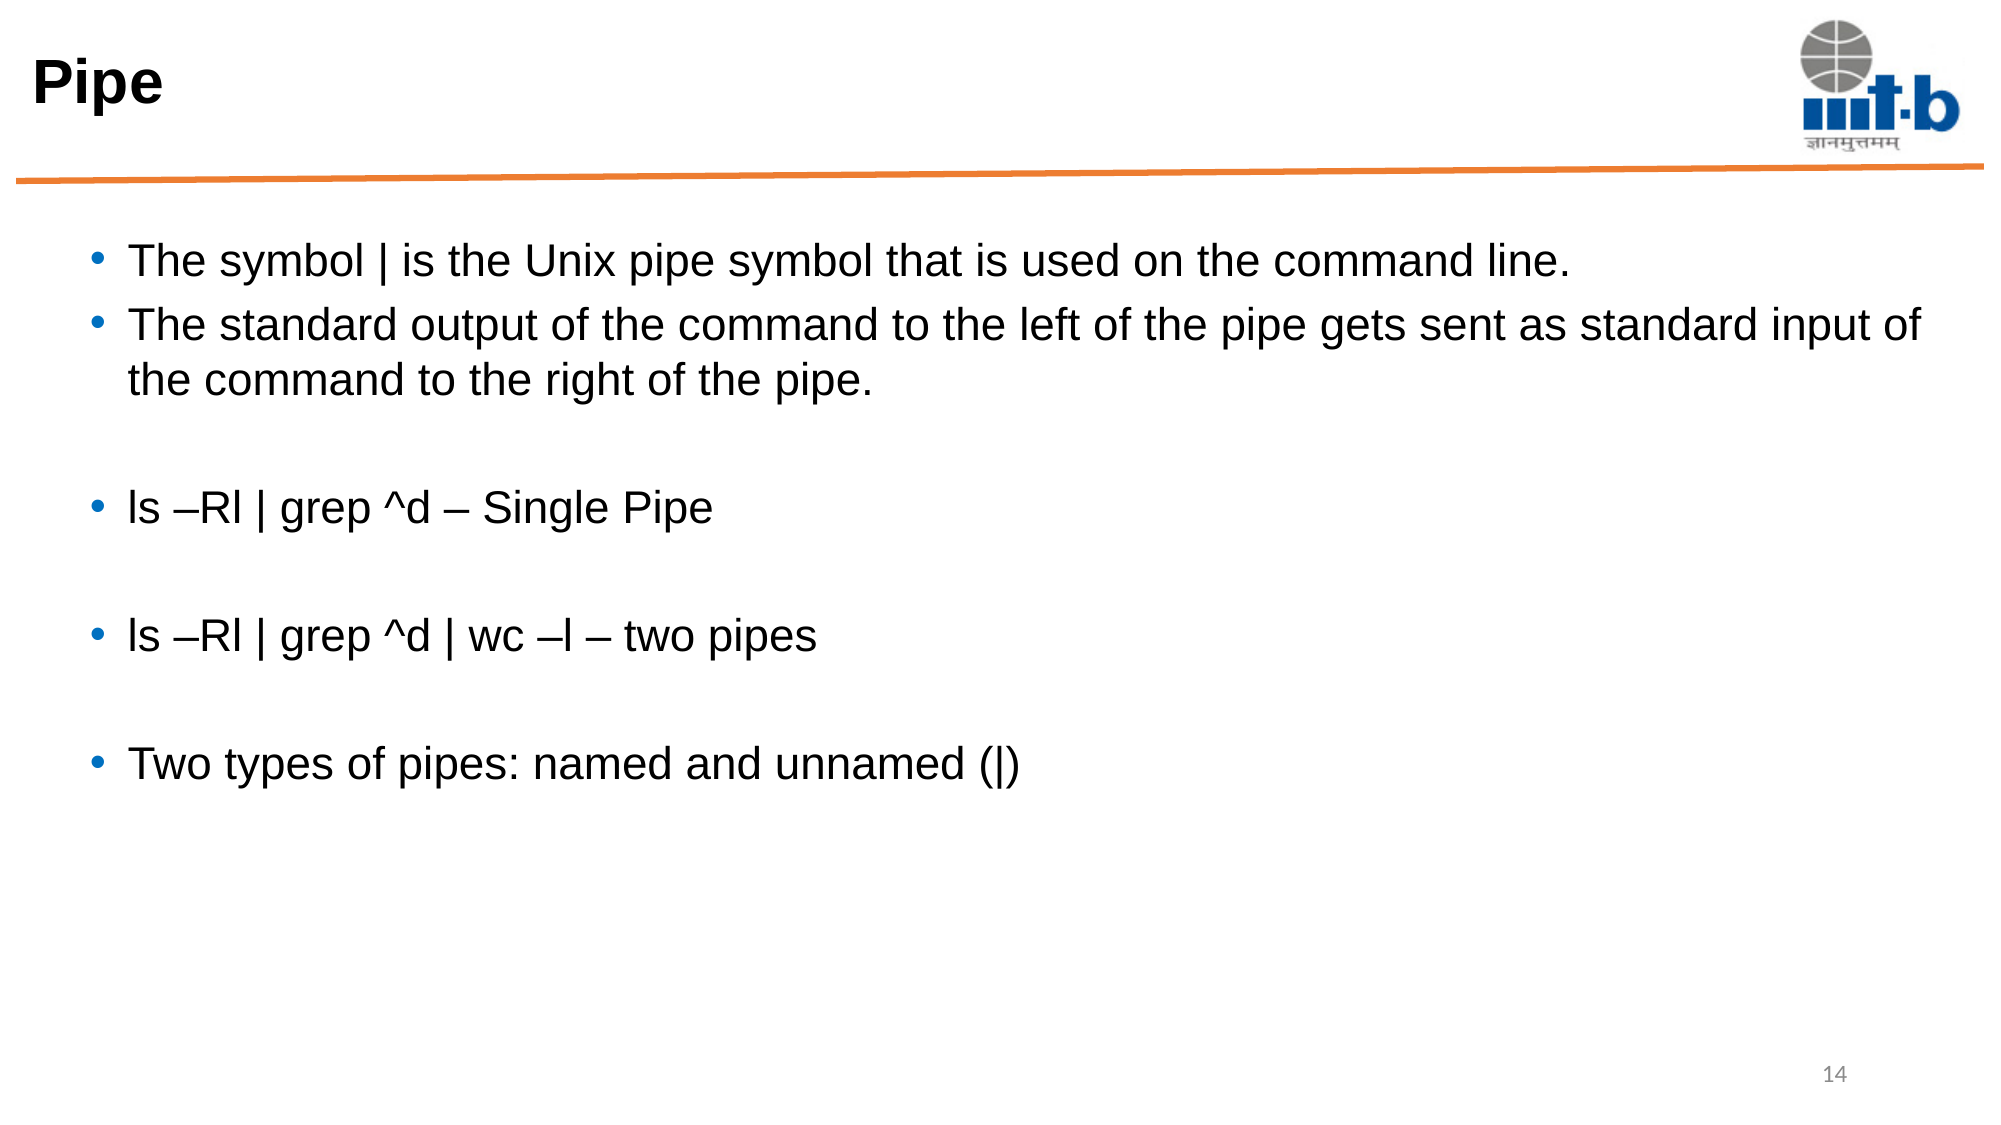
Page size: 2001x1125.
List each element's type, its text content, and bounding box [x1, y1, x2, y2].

text_box The symbol | is the Unix pipe symbol that is used on the command line. The standard output of the command to the left of the pipe gets sent as standard input of the command to the right of the pipe. ls –Rl | grep ^d – Single Pipe ls –Rl | grep ^d | wc –l – two pipes Two types of pipes: named and unnamed (|) [74, 223, 1971, 957]
title Pipe [17, 28, 1743, 138]
slide_number 14 [1412, 1042, 1863, 1103]
picture [1793, 11, 1965, 163]
